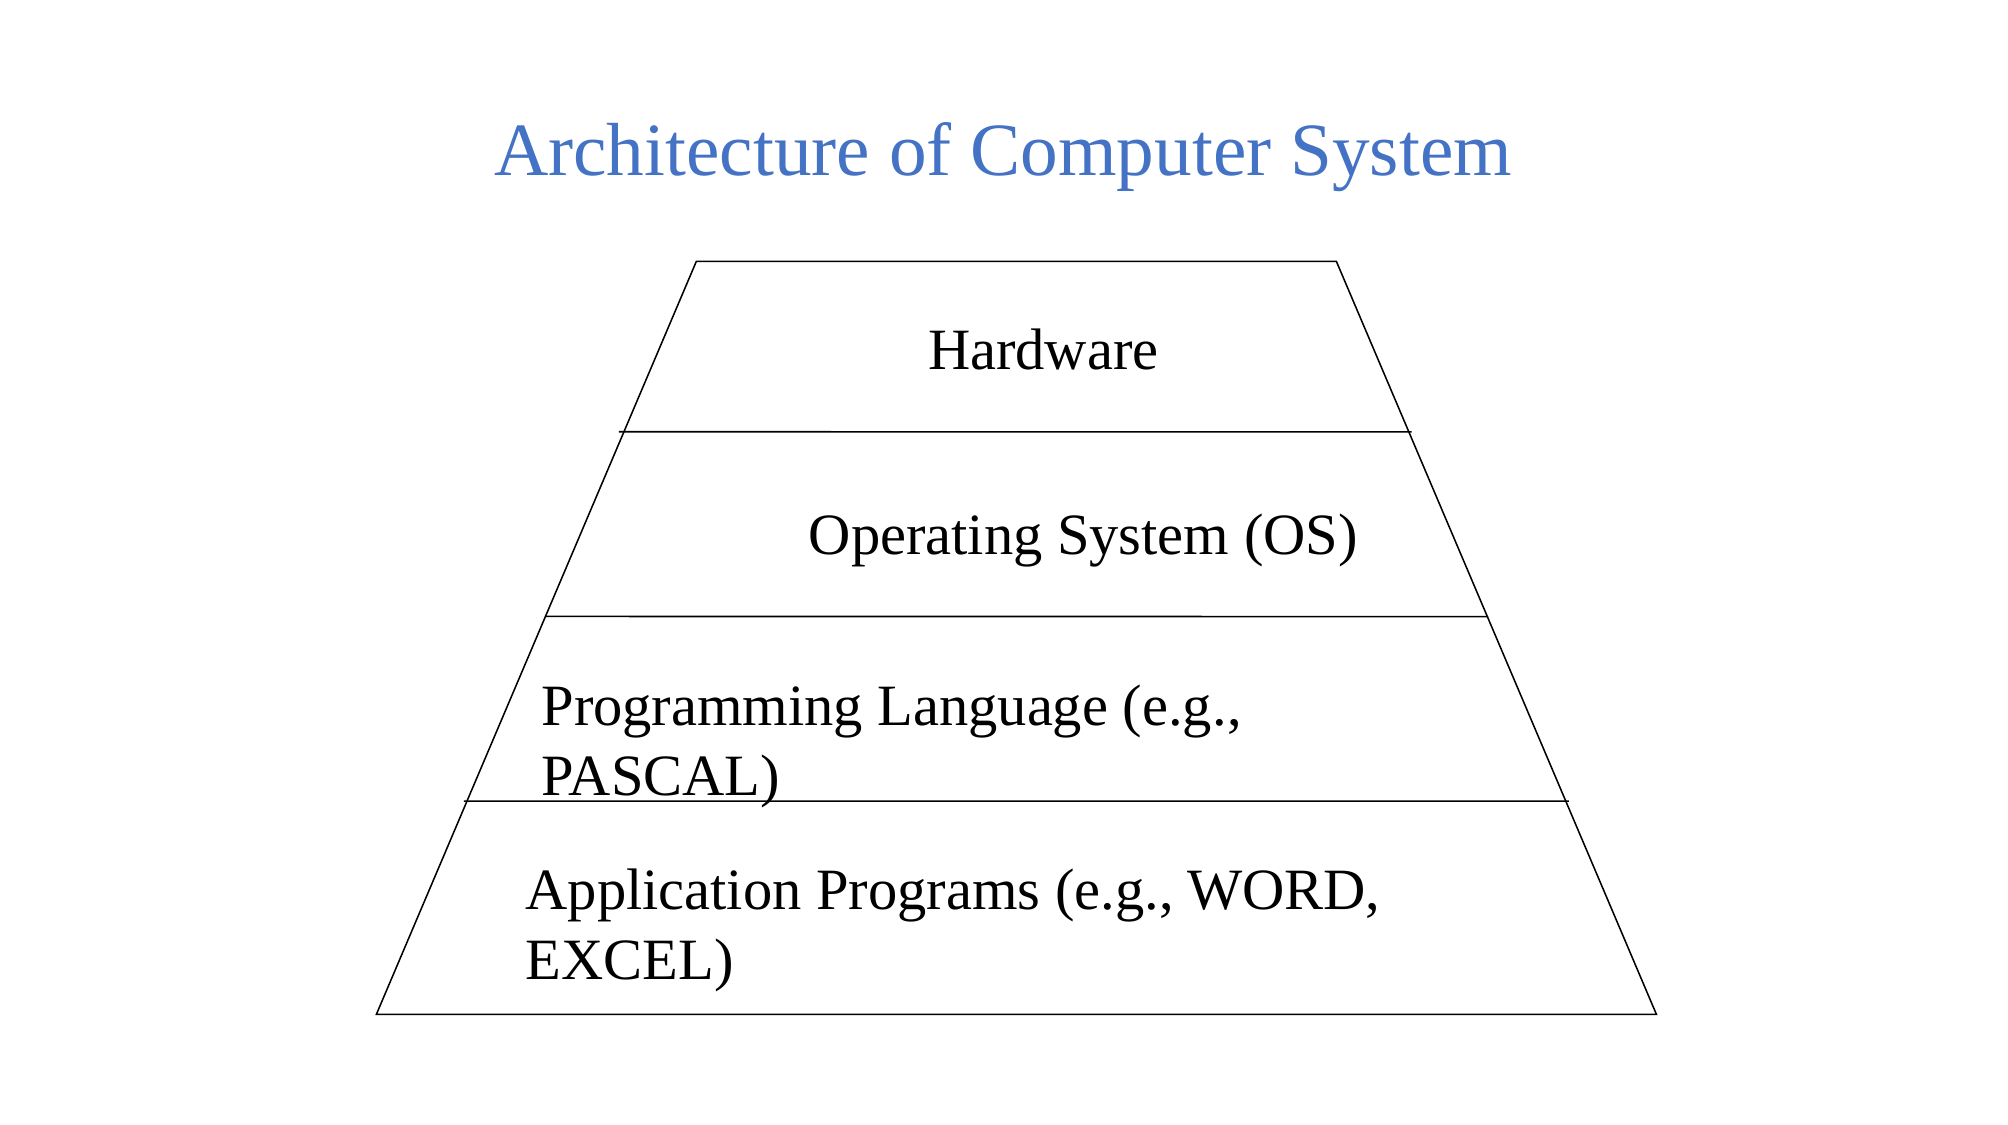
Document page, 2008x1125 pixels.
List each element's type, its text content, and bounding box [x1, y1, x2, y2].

title Architecture of Computer System [363, 76, 1644, 227]
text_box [376, 261, 1657, 1015]
